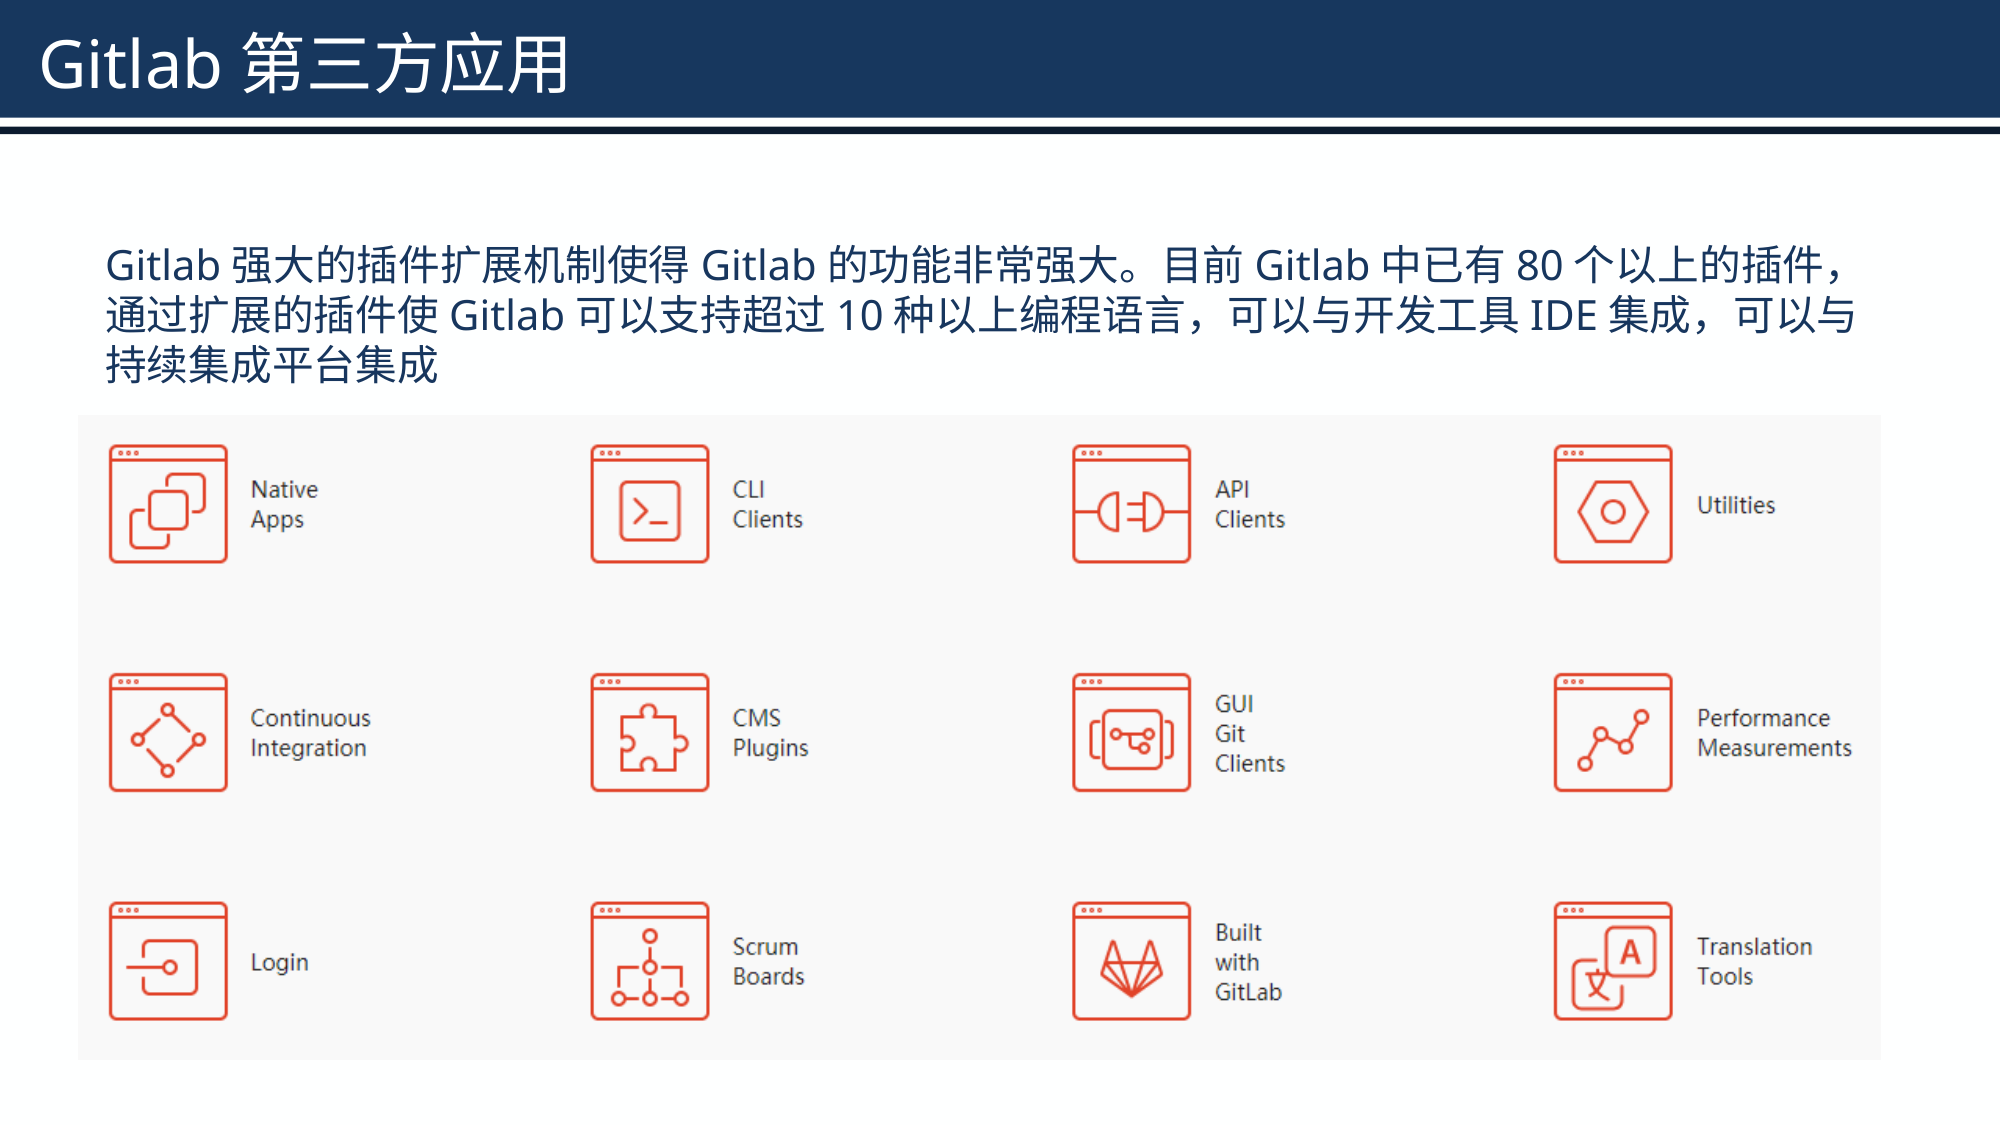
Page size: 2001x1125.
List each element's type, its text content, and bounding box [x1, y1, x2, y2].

text_box Gitlab强大的插件扩展机制使得Gitlab的功能非常强大。目前Gitlab中已有80个以上的插件，通过扩展的插件使Gitlab可以支持超过10种以上编程语言，可以与开发工具IDE集成，可以与持续集成平台集成 [90, 231, 1898, 397]
picture [78, 415, 1881, 1060]
title Gitlab第三方应用 [23, 14, 1977, 104]
